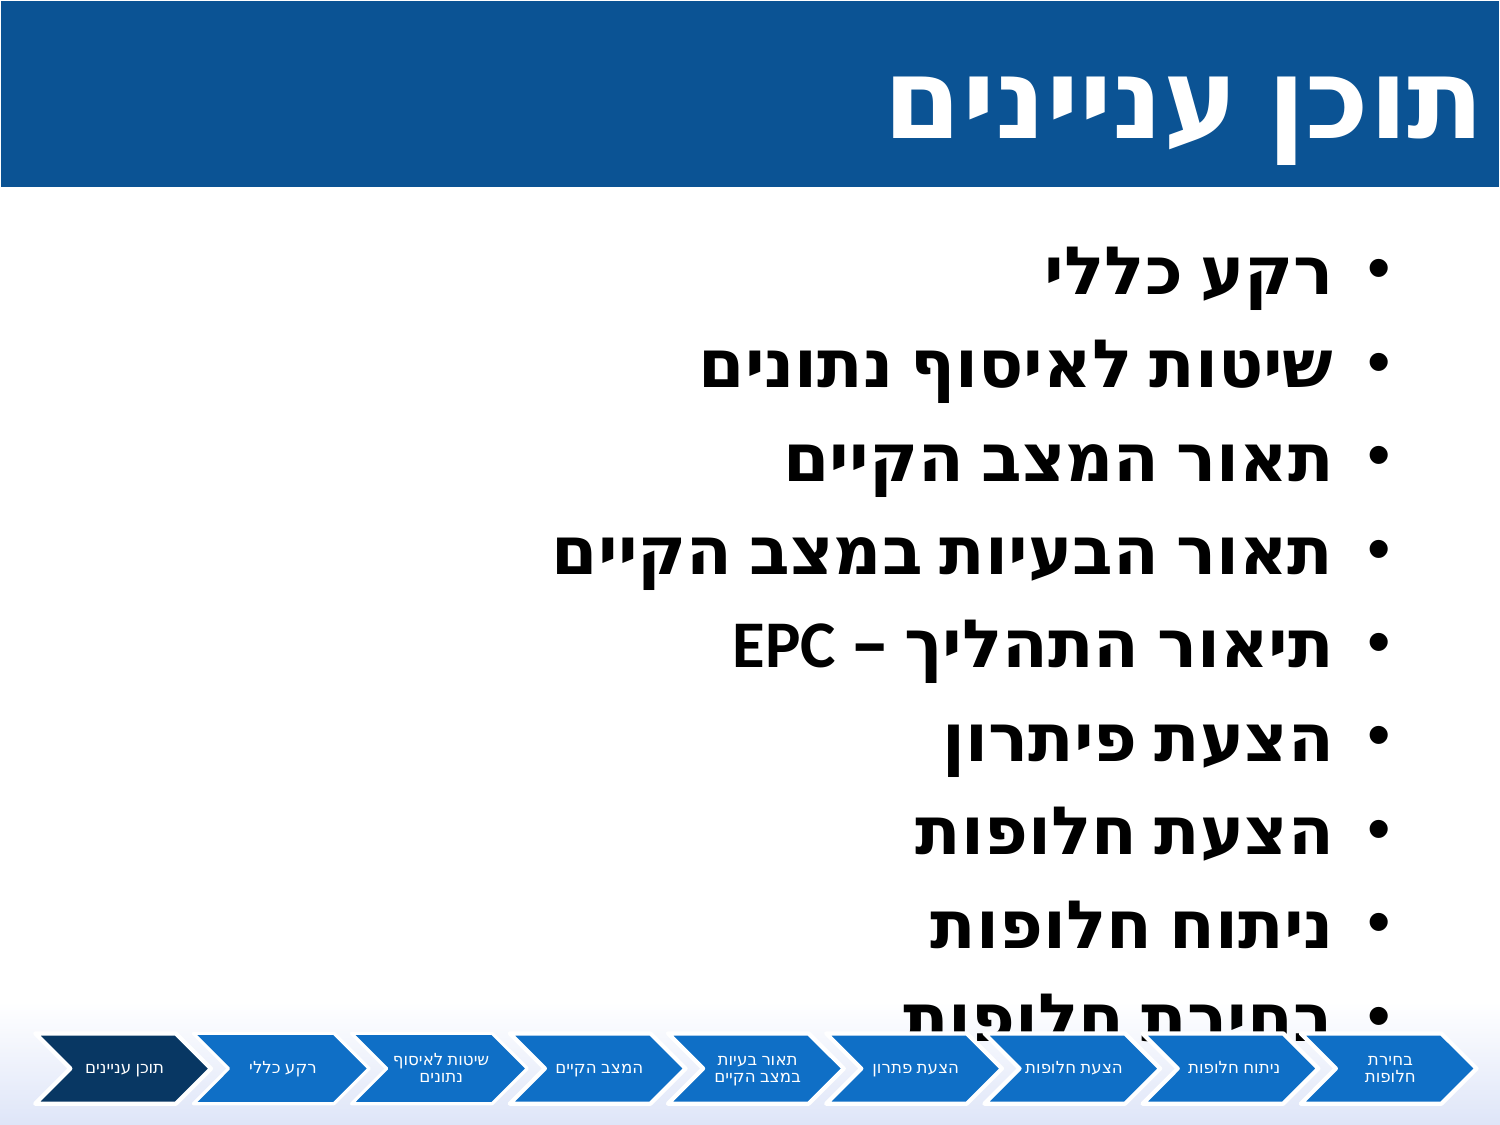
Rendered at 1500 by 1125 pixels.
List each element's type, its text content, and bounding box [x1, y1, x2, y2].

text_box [34, 1031, 1477, 1107]
list רקע כללי שיטות לאיסוף נתונים תאור המצב הקיים תאור הבעיות במצב הקיים תיאור התהליך – EPC הצעת פיתרון הצעת חלופות ניתוח חלופות בחירת חלופות [501, 219, 1406, 1029]
title תוכן עניינים [0, 0, 1500, 188]
